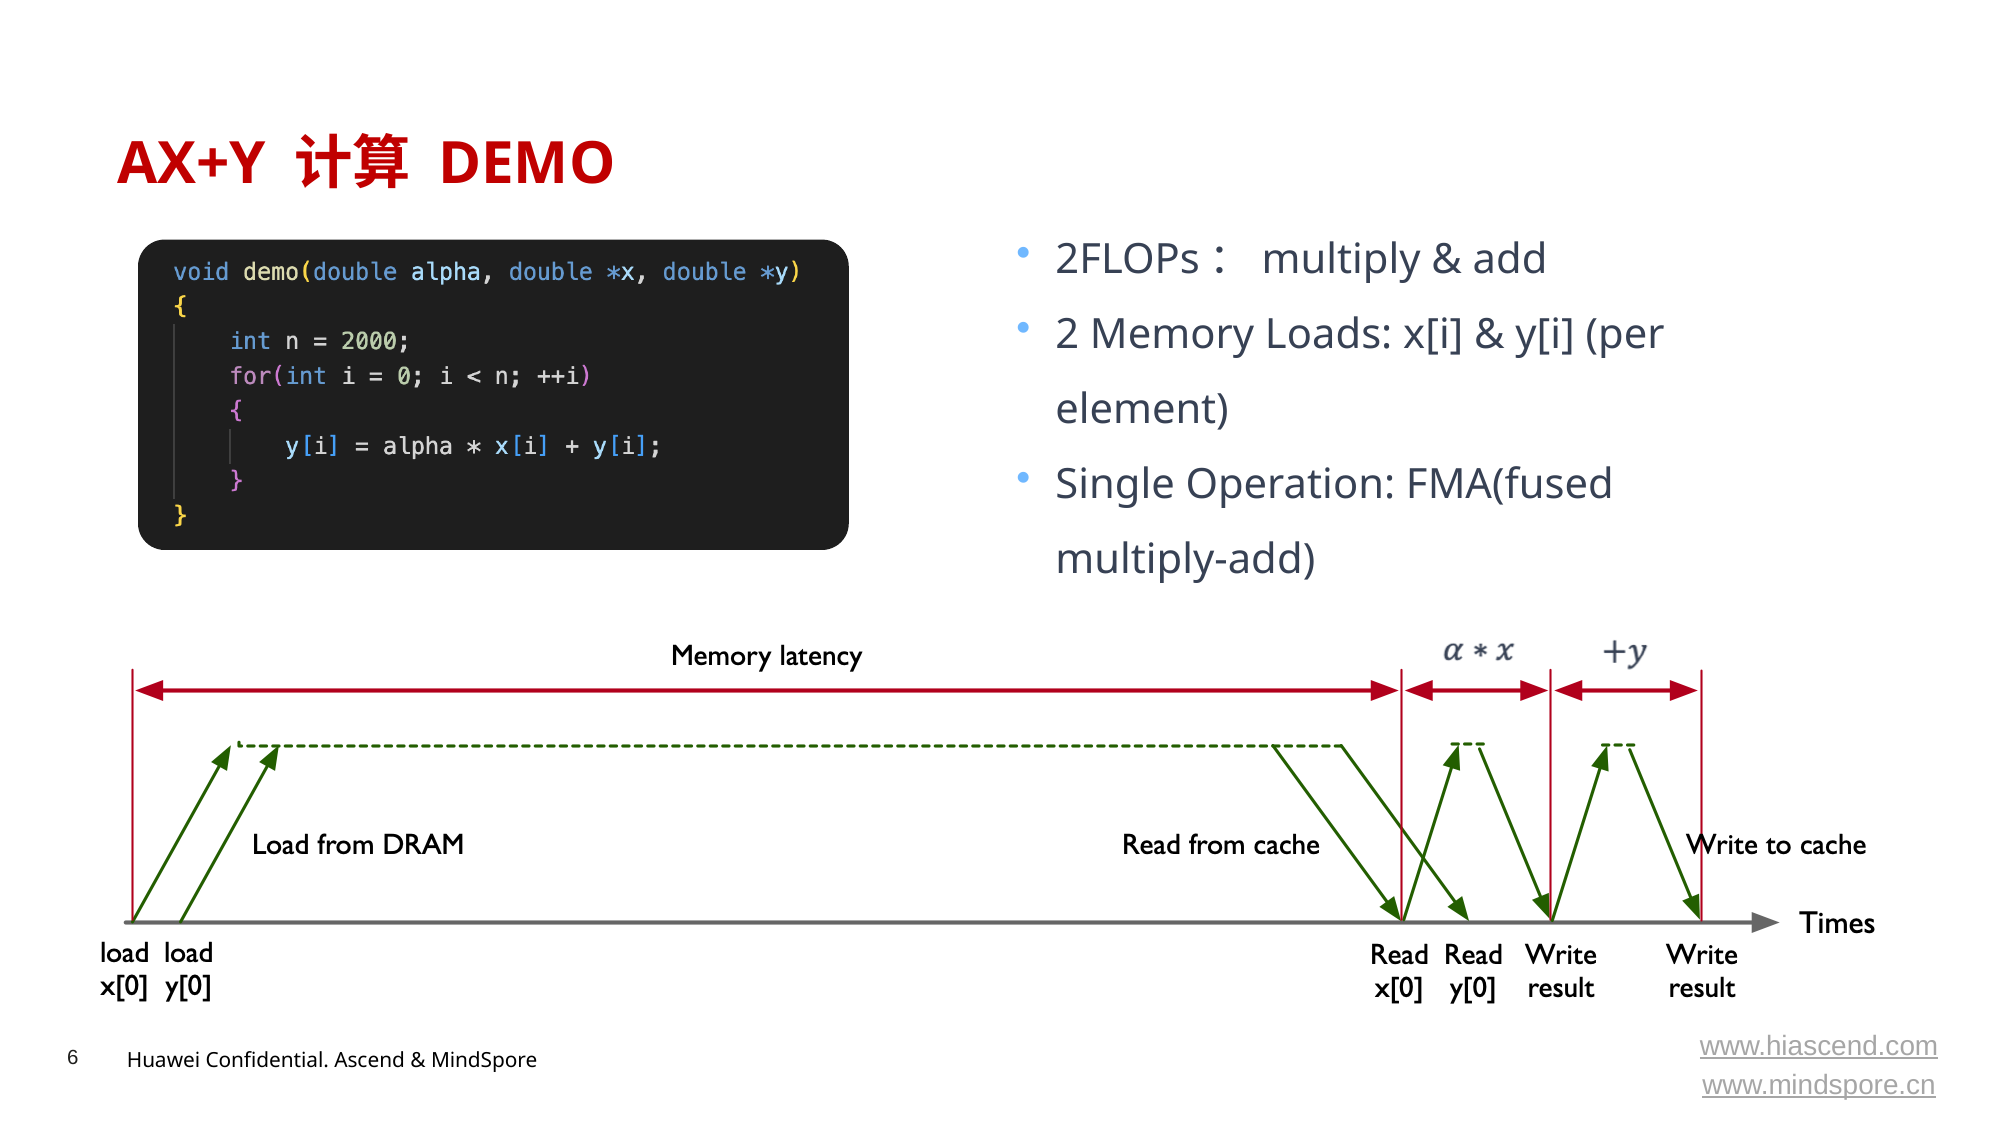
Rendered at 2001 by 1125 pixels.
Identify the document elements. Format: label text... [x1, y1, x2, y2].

picture [137, 239, 850, 551]
list 2FLOPs：multiply & add 2 Memory Loads: x[i] & y[i] (per element) Single Operation: FMA(fused multiply-add) [1001, 251, 1786, 538]
picture [90, 623, 1887, 1012]
title AX+Y 计算 DEMO [102, 111, 1901, 209]
